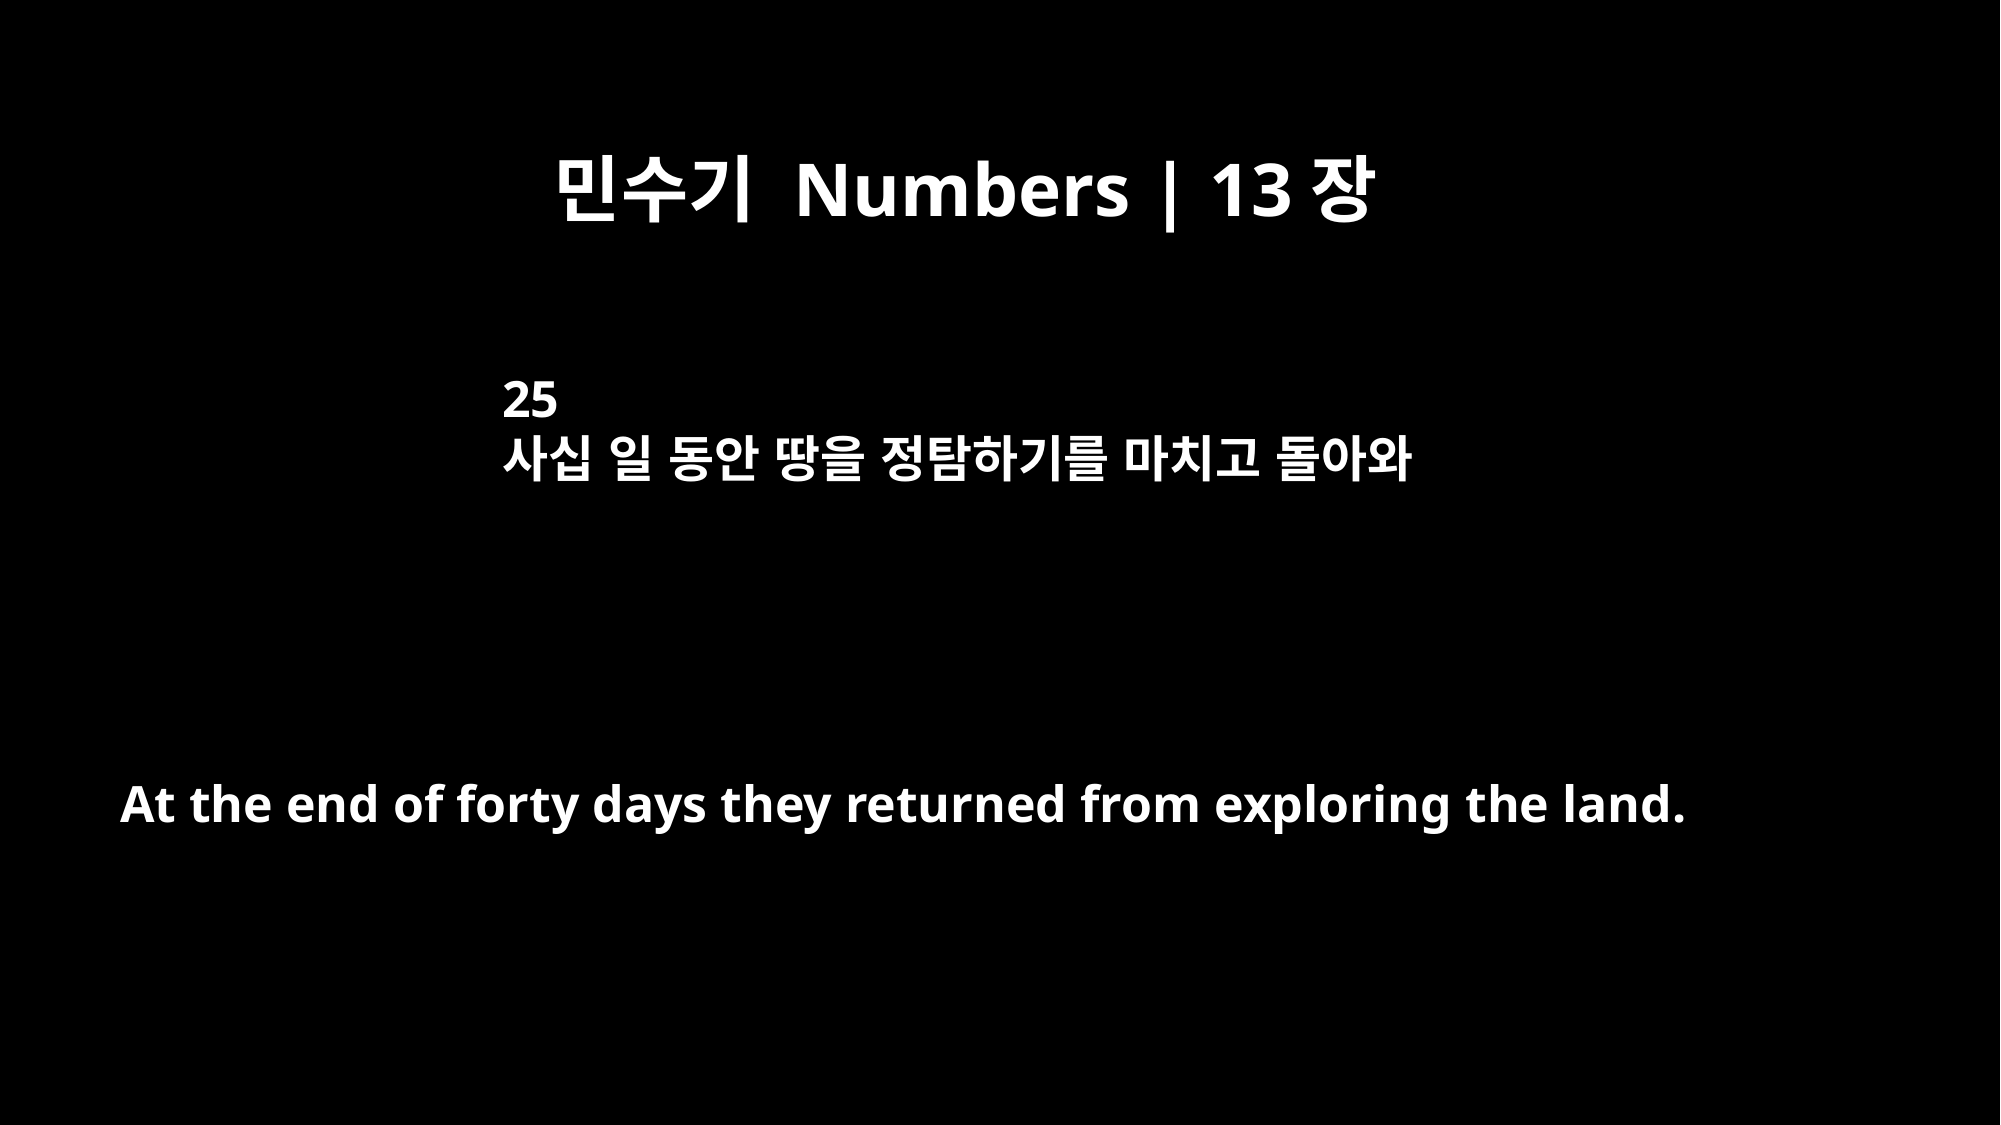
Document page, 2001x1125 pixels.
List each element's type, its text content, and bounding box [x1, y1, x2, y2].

text_box 25 사십 일 동안 땅을 정탐하기를 마치고 돌아와 [487, 359, 1430, 495]
text_box 민수기 Numbers | 13장 [538, 136, 1393, 239]
text_box At the end of forty days they returned from exploring the land. [105, 764, 1703, 840]
